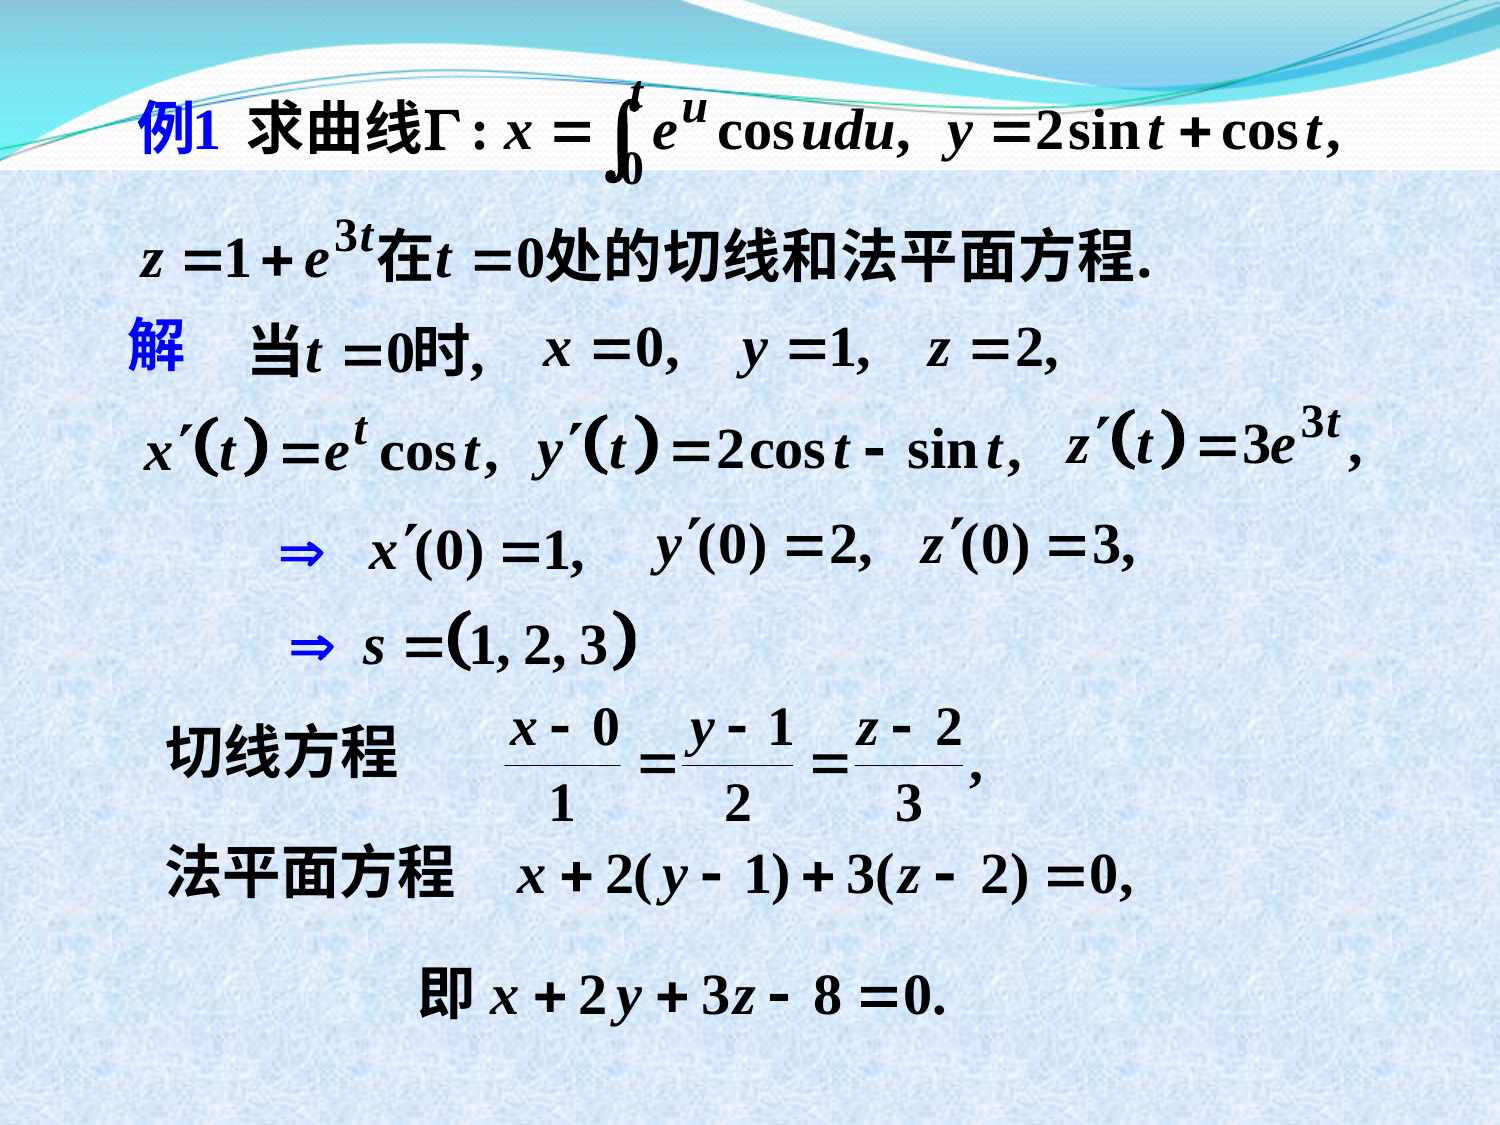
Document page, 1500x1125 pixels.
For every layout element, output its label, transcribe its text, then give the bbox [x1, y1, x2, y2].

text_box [136, 402, 502, 496]
picture [0, 0, 1500, 1125]
text_box 法平面方程 [150, 827, 500, 913]
text_box 解 [112, 301, 225, 386]
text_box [136, 65, 1346, 289]
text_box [916, 515, 1138, 582]
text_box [500, 696, 987, 828]
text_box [361, 521, 587, 589]
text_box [276, 537, 342, 577]
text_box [509, 847, 1137, 913]
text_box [1062, 394, 1367, 489]
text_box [249, 320, 488, 388]
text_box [535, 320, 1063, 386]
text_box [526, 412, 1026, 494]
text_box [645, 515, 876, 582]
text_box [419, 963, 949, 1033]
text_box 切线方程 [150, 707, 414, 793]
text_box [287, 599, 636, 690]
